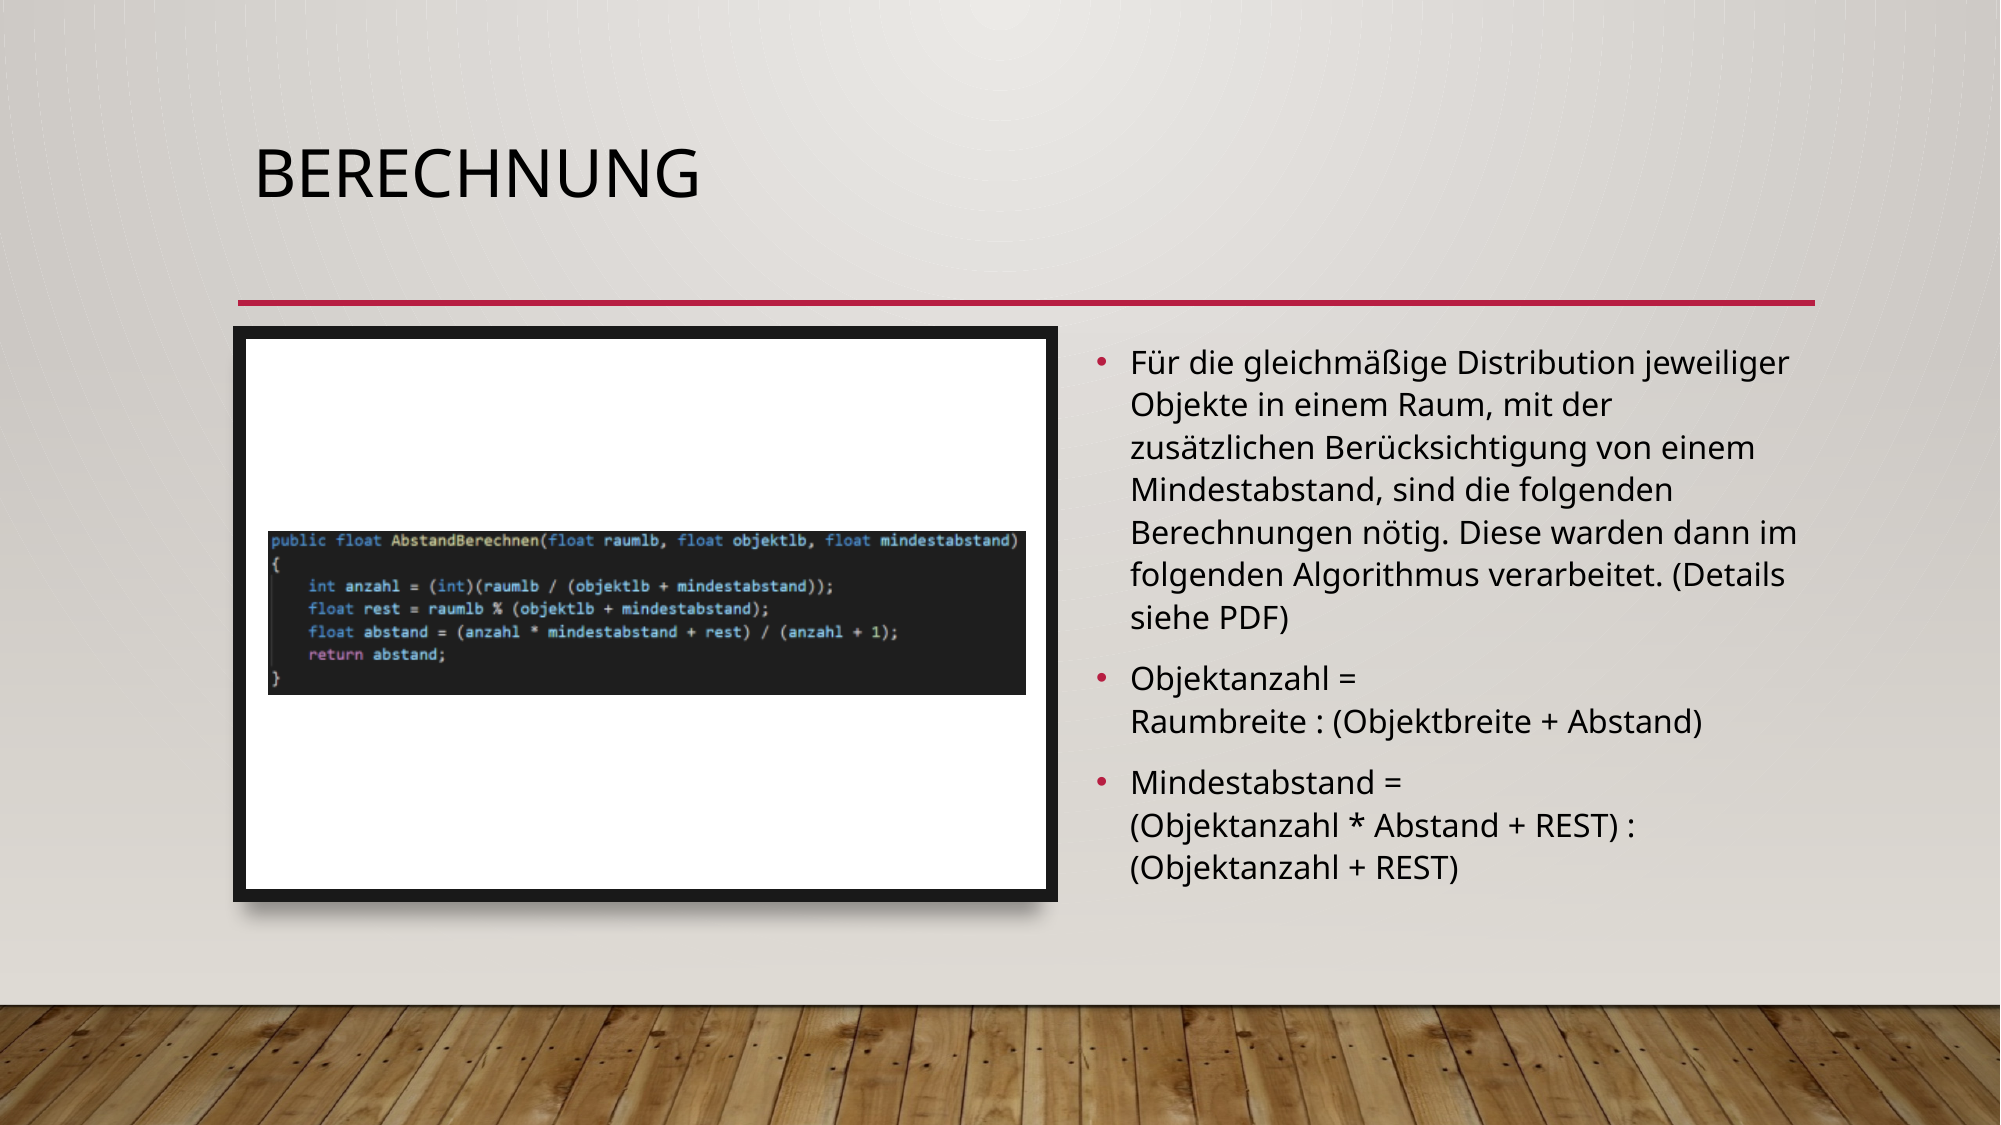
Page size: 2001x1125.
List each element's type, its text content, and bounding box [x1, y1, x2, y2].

title Berechnung [238, 131, 1814, 305]
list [268, 531, 1026, 695]
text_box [239, 329, 1053, 897]
list Für die gleichmäßige Distribution jeweiliger Objekte in einem Raum, mit der zusätzlichen Berücksichtigung von einem Mindestabstand, sind die folgenden Berechnungen nötig. Diese warden dann im folgenden Algorithmus verarbeitet. (Details siehe PDF) Objektanzahl = Raumbreite : (Objektbreite + Abstand) Mindestabstand = (Objektanzahl * Abstand + REST) : (Objektanzahl + REST) [1081, 330, 1815, 897]
picture [0, 1005, 2000, 1125]
